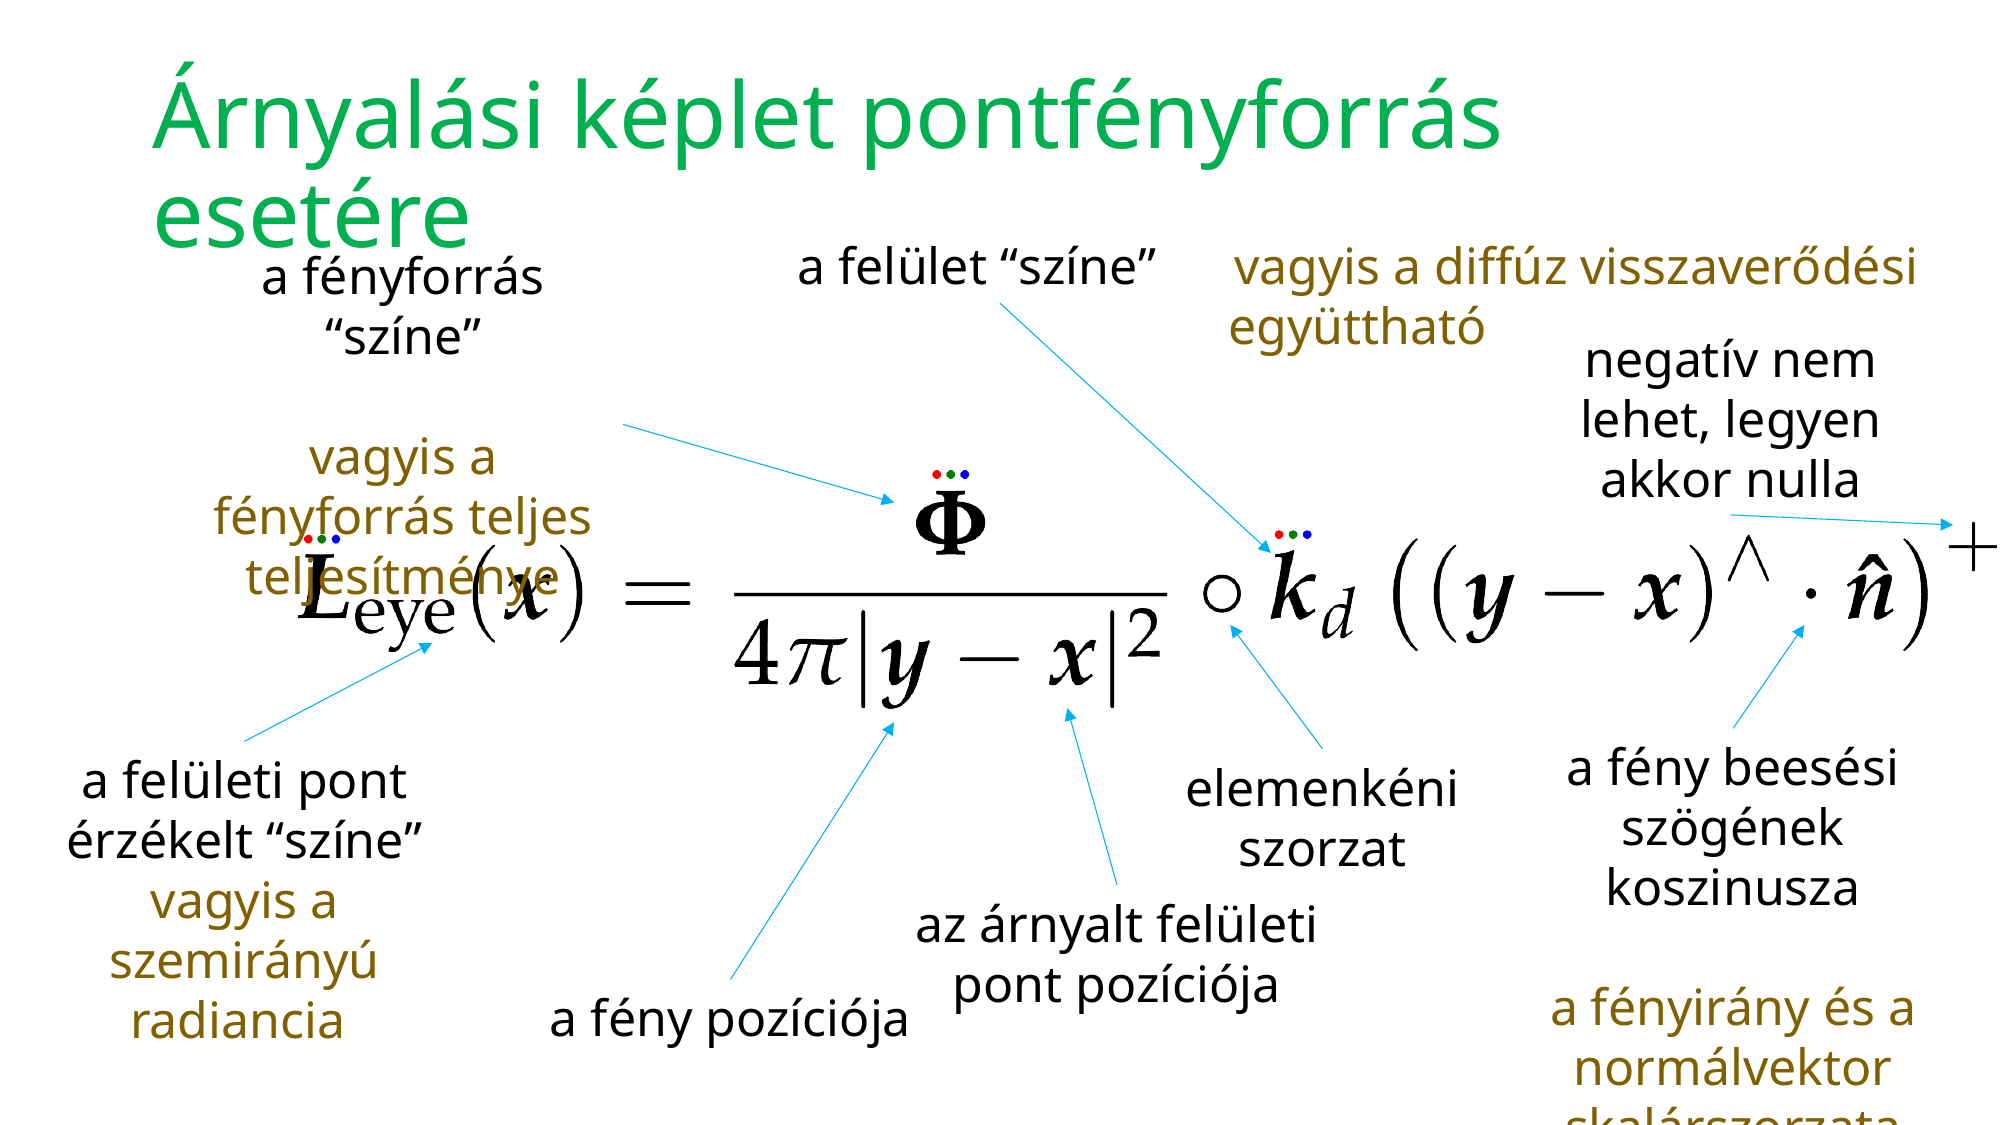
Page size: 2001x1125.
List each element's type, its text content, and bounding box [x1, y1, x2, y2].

text_box a fényforrás “színe” vagyis a fényforrás teljes teljesítménye [183, 237, 624, 612]
picture [296, 470, 1997, 709]
text_box a fény pozíciója [507, 979, 954, 1055]
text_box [730, 722, 895, 980]
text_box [1230, 624, 1323, 749]
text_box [623, 365, 895, 503]
text_box elemenkéni szorzat [1118, 748, 1546, 884]
text_box a felületi pont érzékelt “színe” vagyis a szemirányú radiancia [24, 741, 465, 1056]
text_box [1067, 708, 1118, 885]
text_box az árnyalt felületi pont pozíciója [894, 884, 1340, 1020]
text_box a fény beesési szögének koszinusza a fényirány és a normálvektor skalárszorzata [1513, 728, 1954, 1125]
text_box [244, 642, 433, 742]
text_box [1730, 456, 1954, 525]
text_box a felület “színe” vagyis a diffúz visszaverődési együttható [740, 227, 1976, 363]
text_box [1733, 624, 1805, 729]
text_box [999, 303, 1271, 553]
title Árnyalási képlet pontfényforrás esetére [137, 59, 1863, 278]
text_box negatív nem lehet, legyen akkor nulla [1507, 320, 1954, 470]
